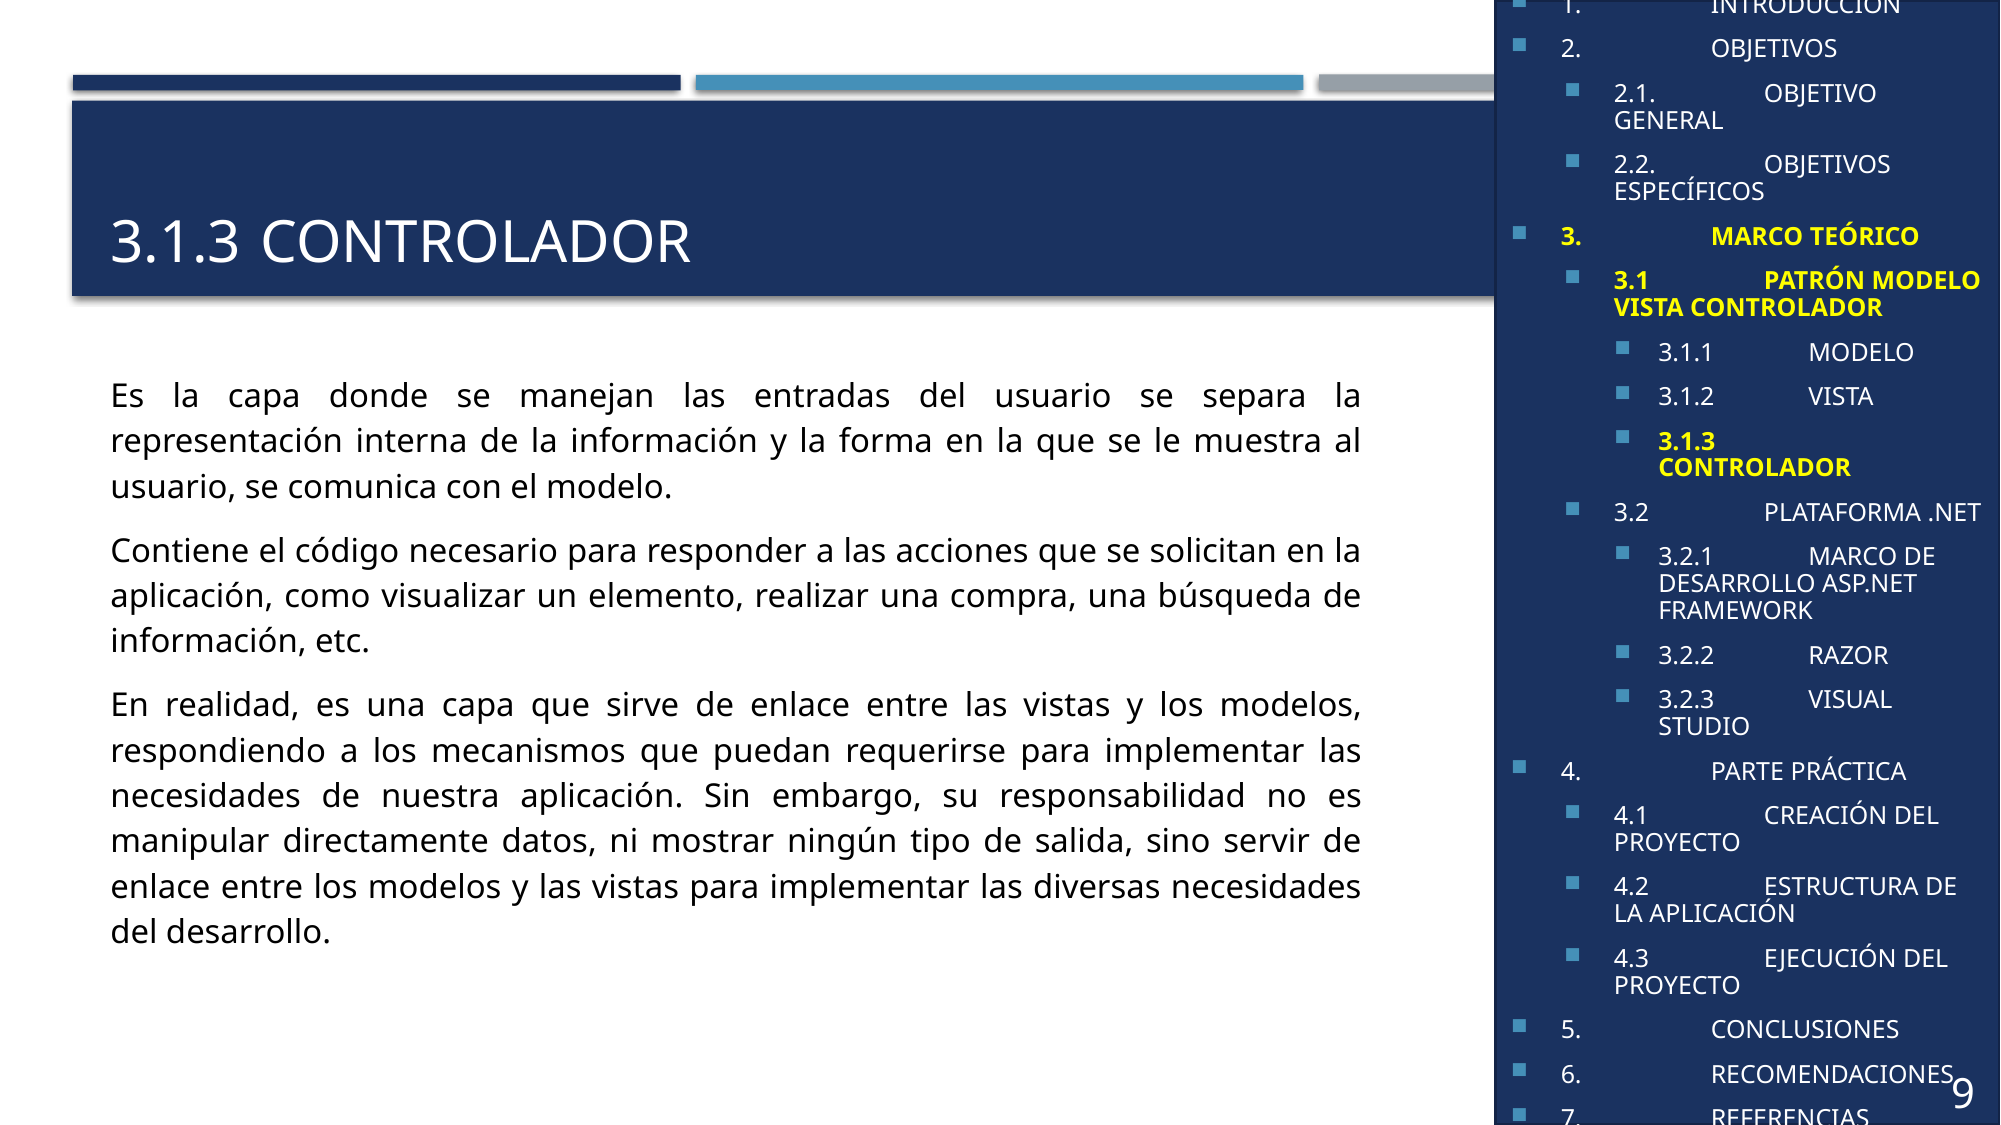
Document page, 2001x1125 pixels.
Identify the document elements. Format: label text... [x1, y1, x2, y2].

title 3.1.3 CONTROLADOR [95, 115, 1494, 282]
text_box 1. INTRODUCCIÓN 2. OBJETIVOS 2.1. OBJETIVO GENERAL 2.2. OBJETIVOS ESPECÍFICOS 3. MARCO TEÓRICO 3.1 PATRÓN MODELO VISTA CONTROLADOR 3.1.1 MODELO 3.1.2 VISTA 3.1.3 CONTROLADOR 3.2 PLATAFORMA .NET 3.2.1 MARCO DE DESARROLLO ASP.NET FRAMEWORK 3.2.2 RAZOR 3.2.3 VISUAL STUDIO 4. PARTE PRÁCTICA 4.1 CREACIÓN DEL PROYECTO 4.2 ESTRUCTURA DE LA APLICACIÓN 4.3 EJECUCIÓN DEL PROYECTO 5. CONCLUSIONES 6. RECOMENDACIONES 7. REFERENCIAS [1494, 0, 2000, 1125]
list Es la capa donde se manejan las entradas del usuario se separa la representación interna de la información y la forma en la que se le muestra al usuario, se comunica con el modelo. Contiene el código necesario para responder a las acciones que se solicitan en la aplicación, como visualizar un elemento, realizar una compra, una búsqueda de información, etc. En realidad, es una capa que sirve de enlace entre las vistas y los modelos, respondiendo a los mecanismos que puedan requerirse para implementar las necesidades de nuestra aplicación. Sin embargo, su responsabilidad no es manipular directamente datos, ni mostrar ningún tipo de salida, sino servir de enlace entre los modelos y las vistas para implementar las diversas necesidades del desarrollo. [95, 357, 1380, 962]
text_box 9 [1937, 1059, 1999, 1125]
